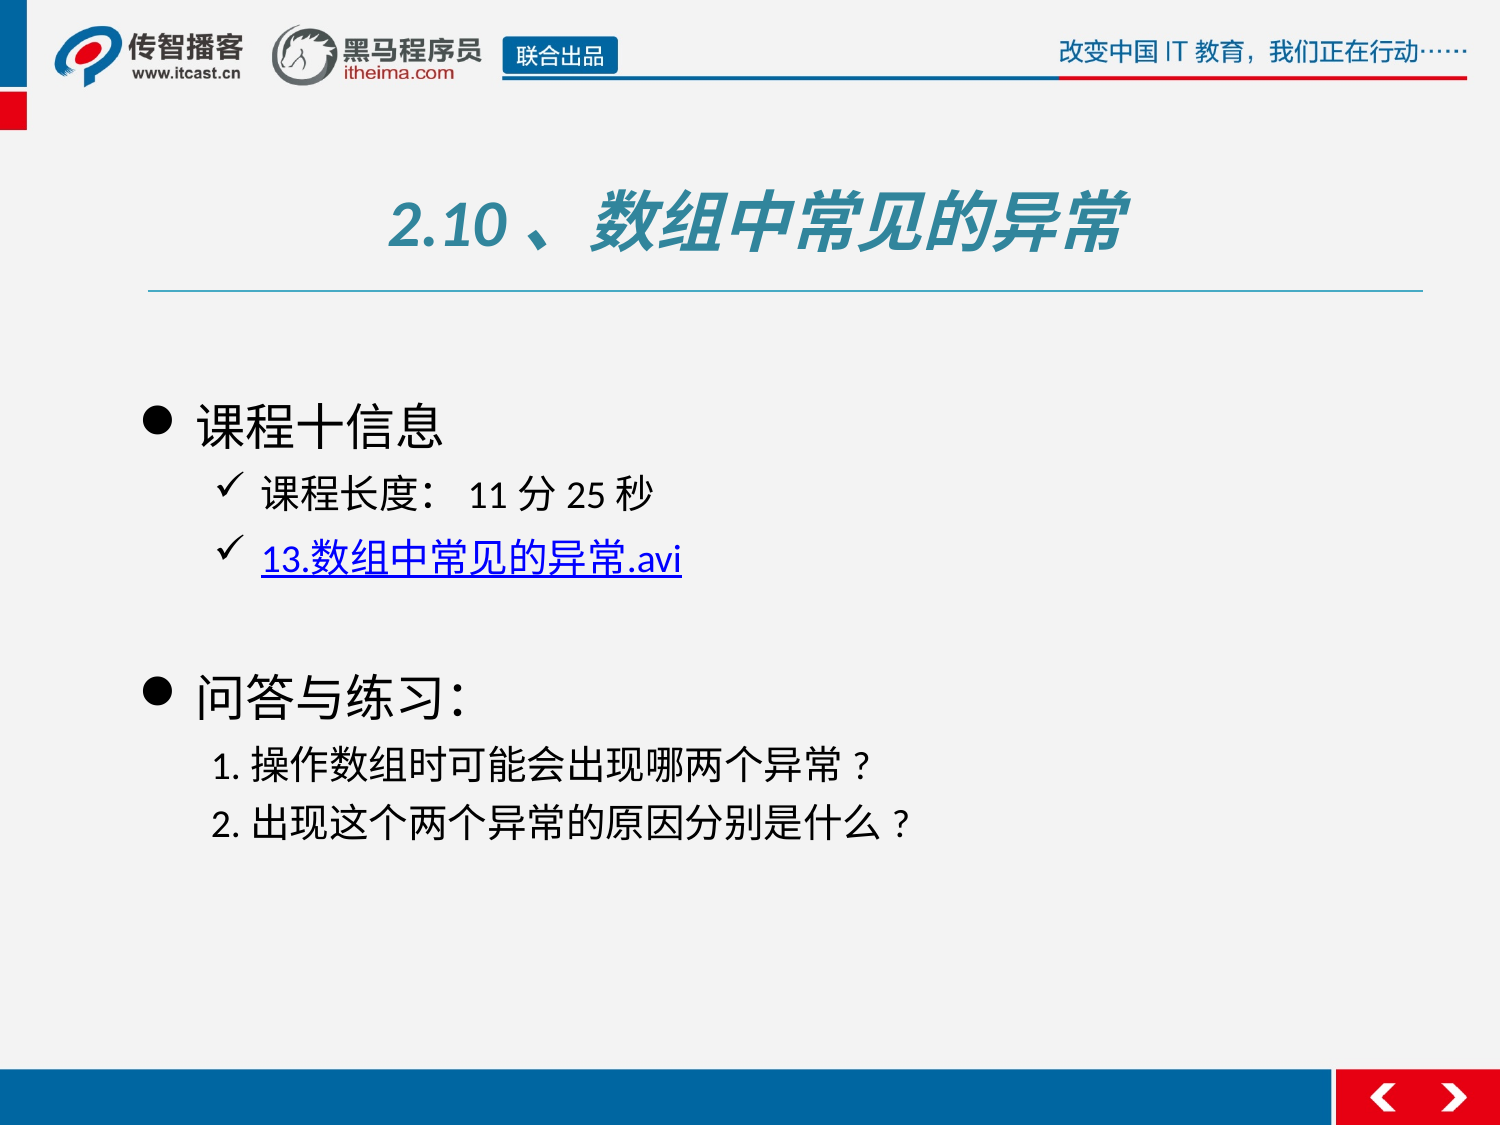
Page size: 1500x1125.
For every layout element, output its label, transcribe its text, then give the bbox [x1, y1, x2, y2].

title 2.10、数组中常见的异常 [123, 101, 1387, 315]
picture [0, 0, 1500, 1125]
text_box 课程十信息 课程长度：11分25秒 13.数组中常见的异常.avi 问答与练习： 1.操作数组时可能会出现哪两个异常? 2.出现这个两个异常的原因分别是什么? [123, 315, 1387, 1024]
